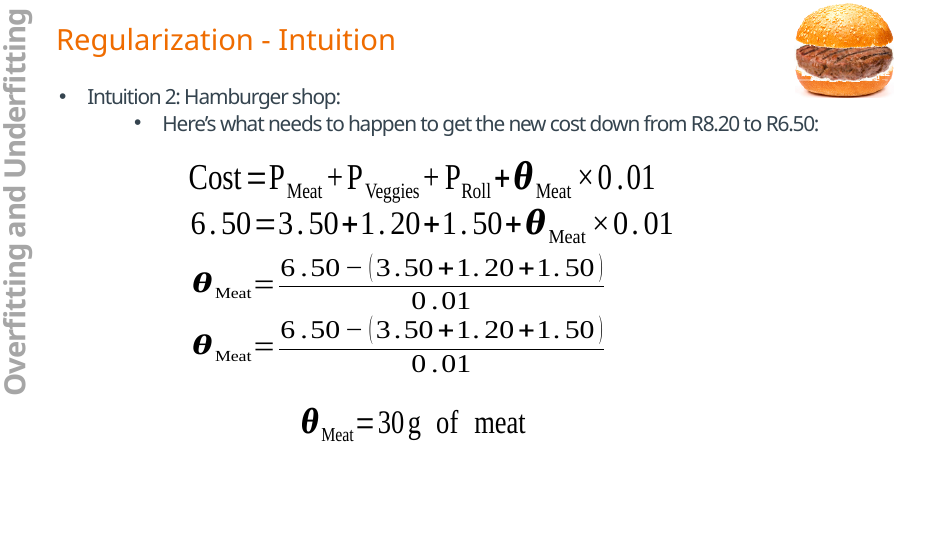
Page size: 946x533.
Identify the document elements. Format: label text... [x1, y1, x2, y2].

picture [794, 3, 895, 99]
text_box Overfitting and Underfitting [0, 8, 32, 485]
text_box Regularization - Intuition [53, 18, 789, 57]
text_box Intuition 2: Hamburger shop: Here’s what needs to happen to get the new cost down from R8.20 to R6.50: [56, 81, 936, 216]
